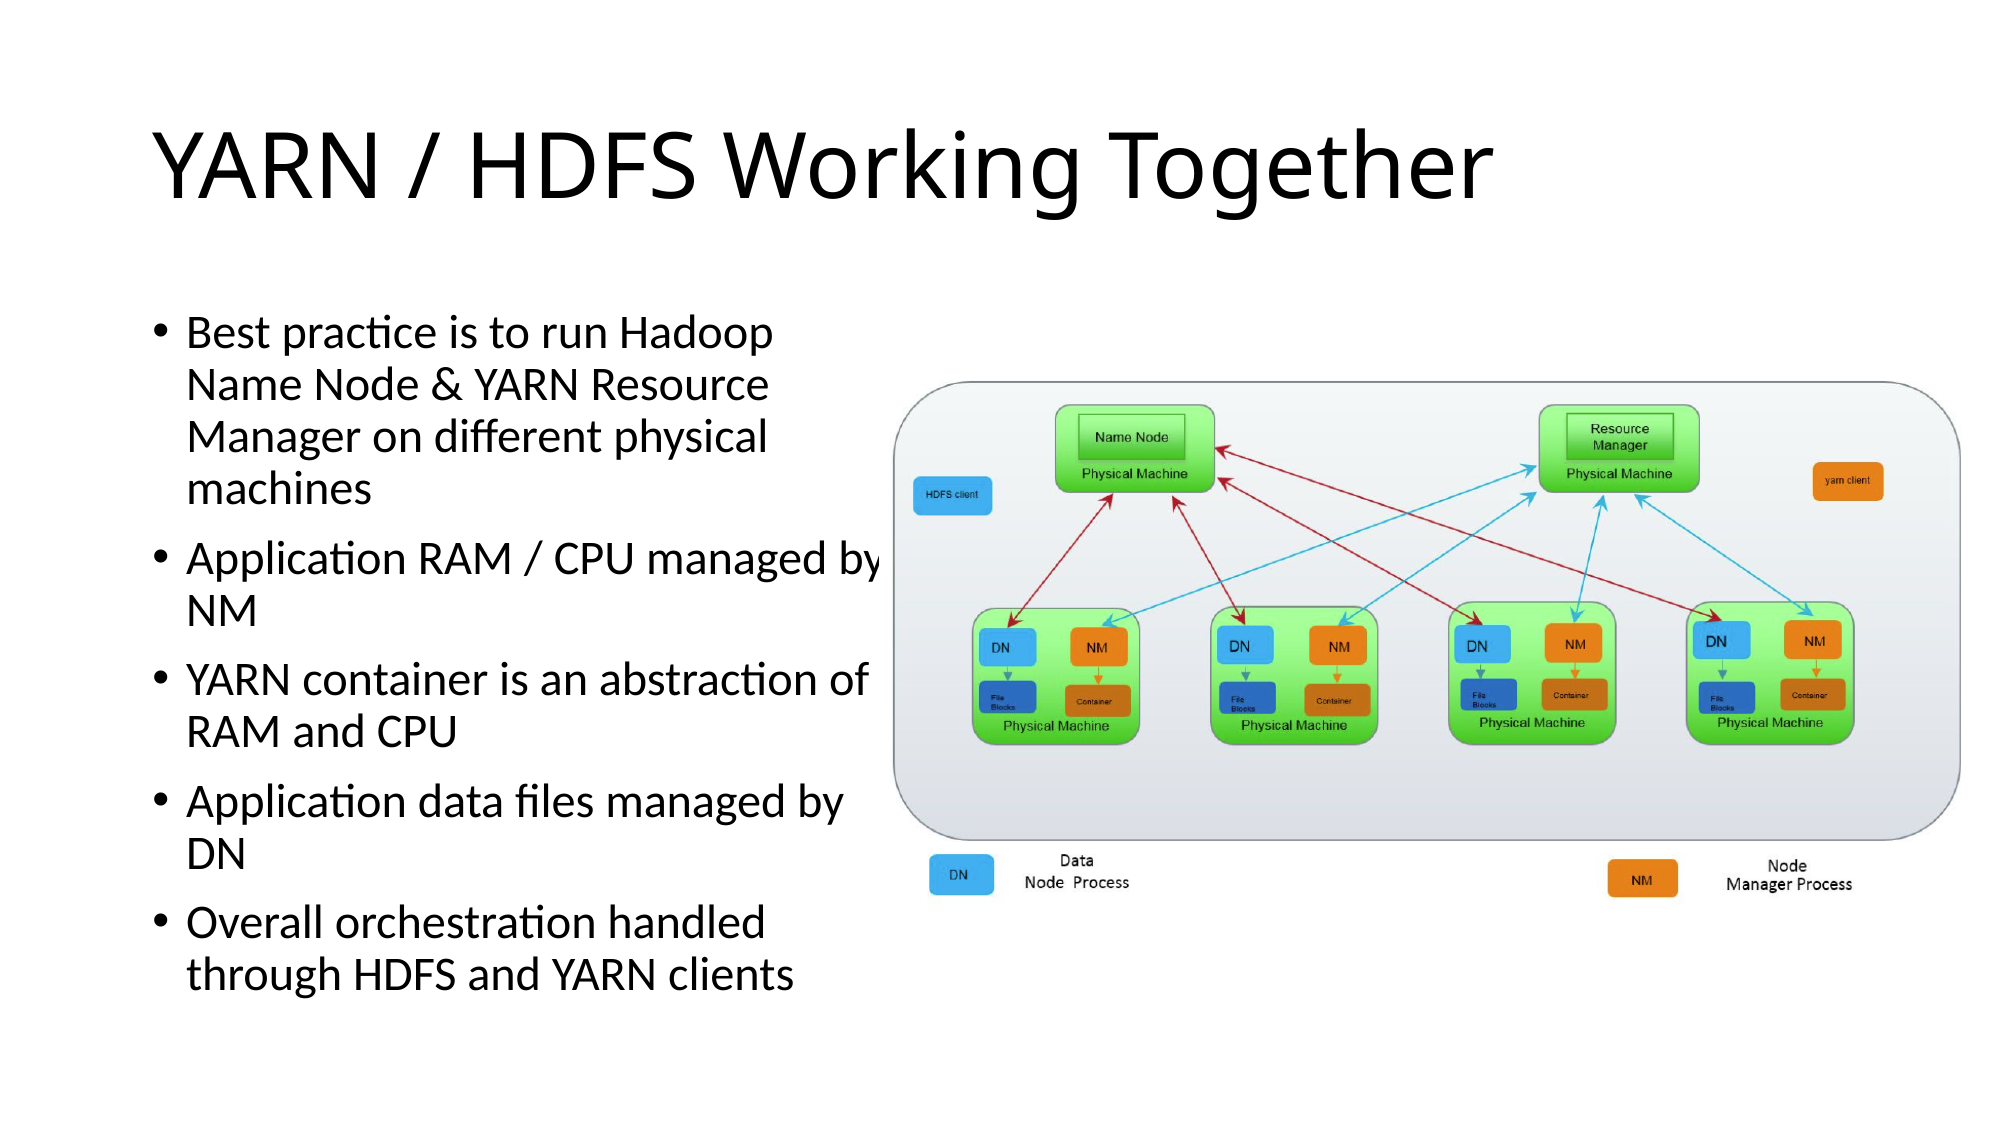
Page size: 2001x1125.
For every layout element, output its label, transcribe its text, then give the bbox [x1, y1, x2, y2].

title YARN / HDFS Working Together [137, 59, 1863, 278]
list Best practice is to run Hadoop Name Node & YARN Resource Manager on different physical machines Application RAM / CPU managed by NM YARN container is an abstraction of RAM and CPU Application data files managed by DN Overall orchestration handled through HDFS and YARN clients [137, 299, 910, 1014]
picture [879, 377, 1967, 907]
